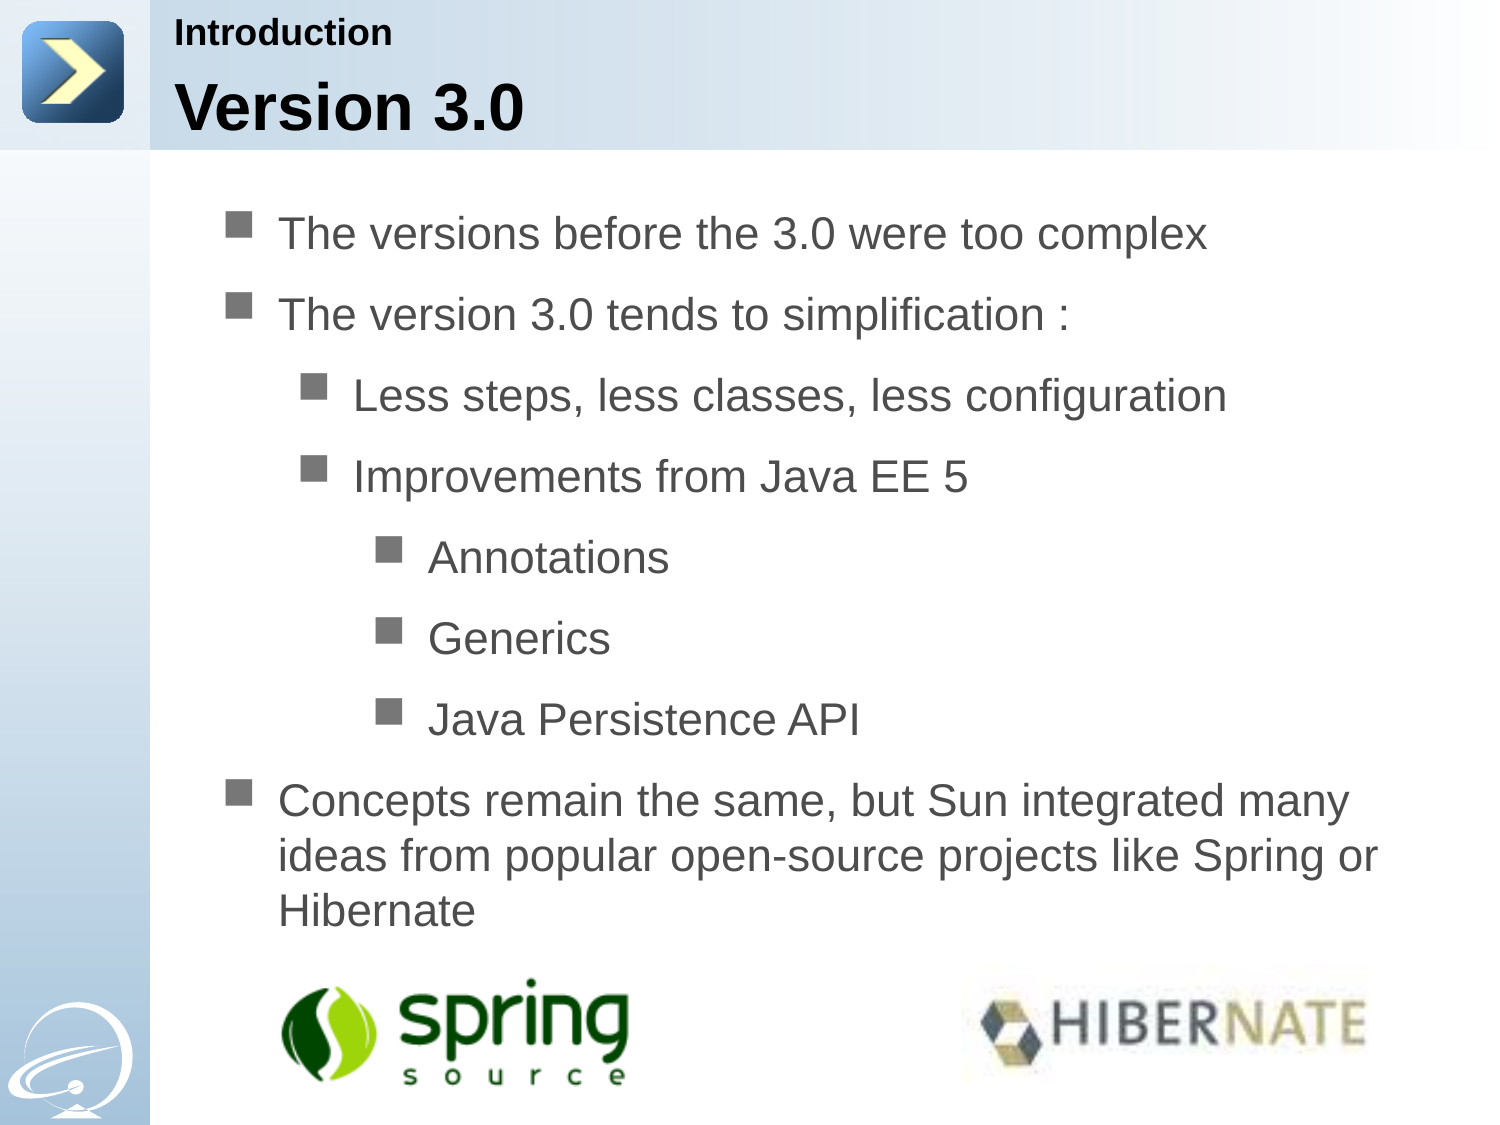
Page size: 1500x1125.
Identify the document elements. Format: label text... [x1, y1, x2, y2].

text_box Version 3.0 [159, 61, 1428, 173]
picture [962, 963, 1385, 1083]
picture [21, 19, 129, 127]
text_box Introduction [159, 0, 1500, 61]
text_box The versions before the 3.0 were too complex The version 3.0 tends to simplification : Less steps, less classes, less configuration Improvements from Java EE 5 Annotations Generics Java Persistence API Concepts remain the same, but Sun integrated many ideas from popular open-source projects like Spring or Hibernate [207, 196, 1424, 959]
picture [274, 975, 638, 1095]
